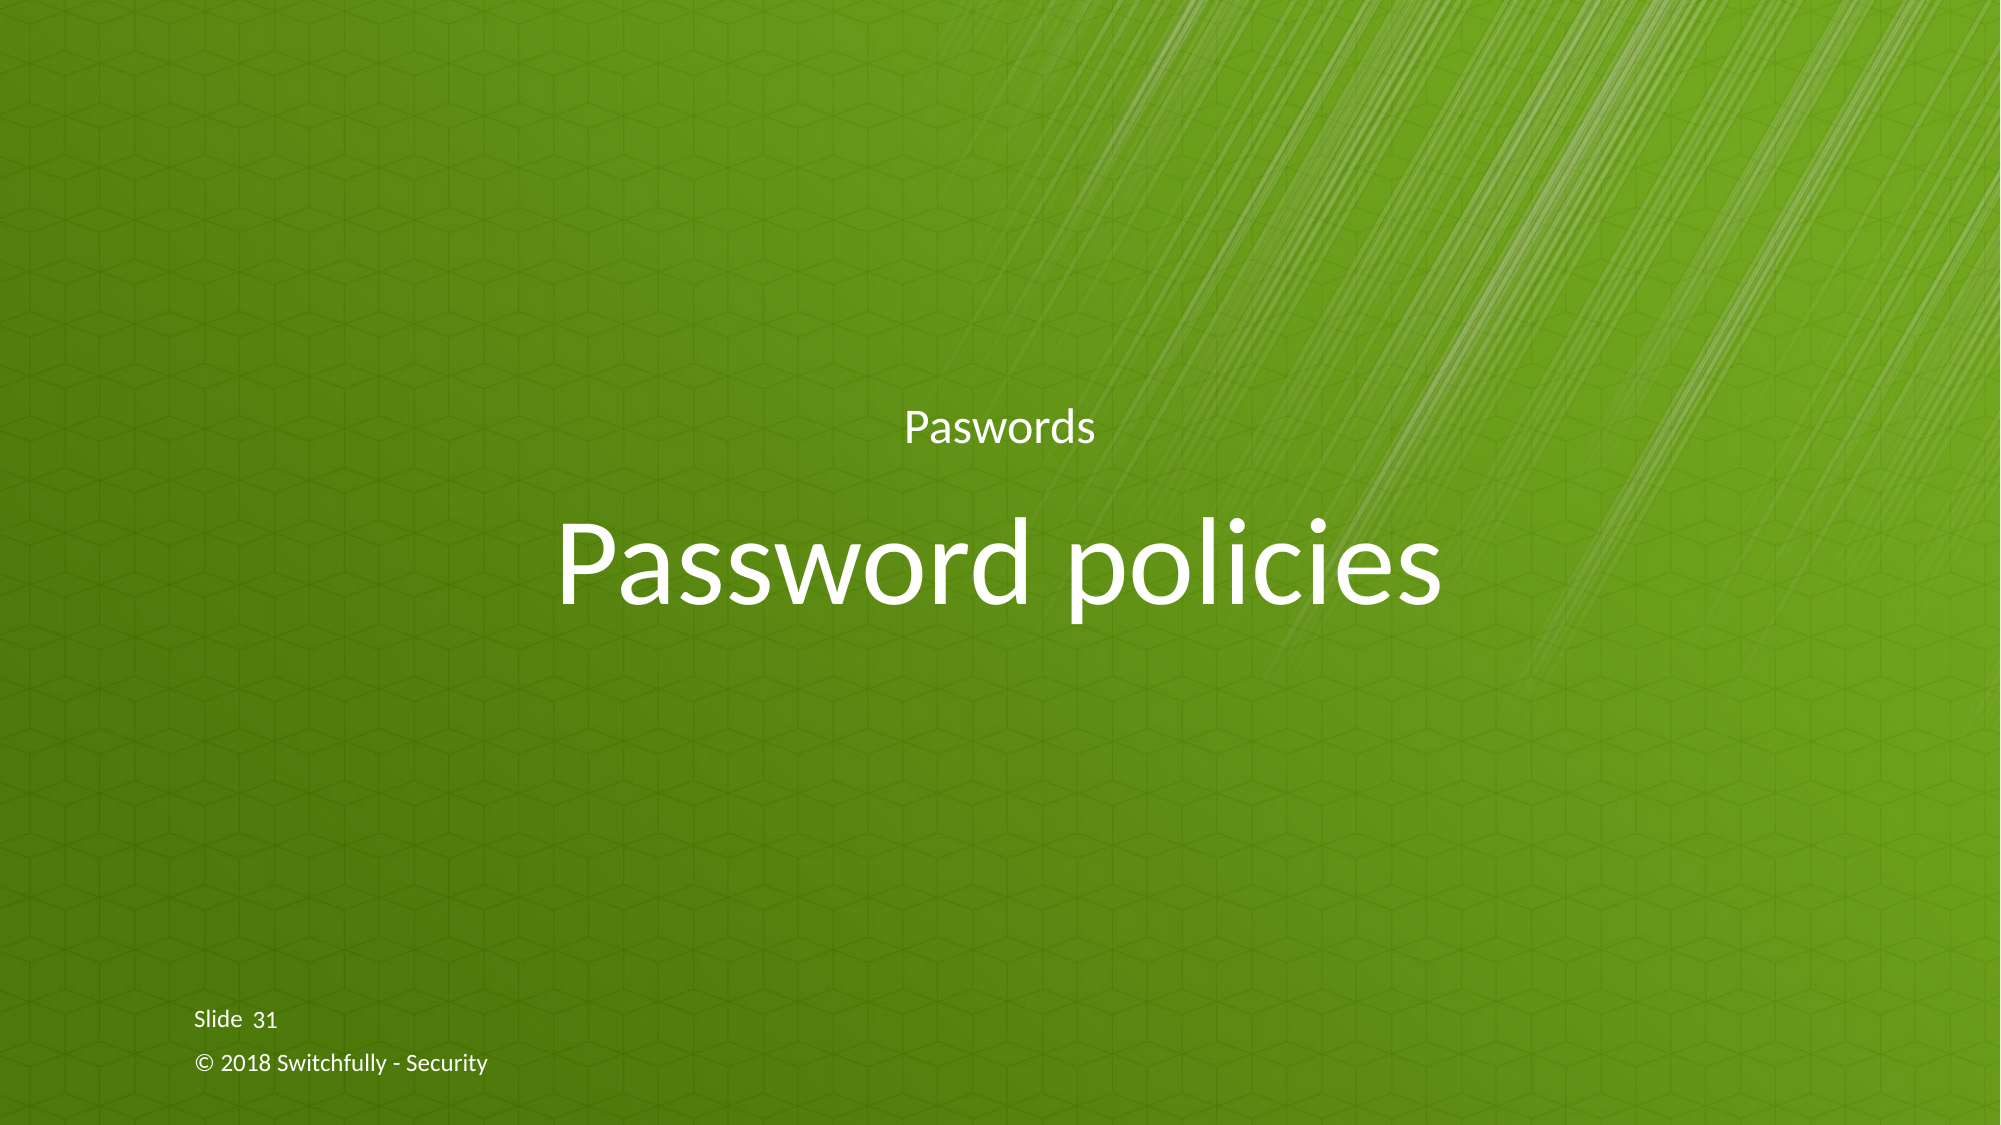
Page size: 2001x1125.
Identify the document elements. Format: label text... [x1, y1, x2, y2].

slide_number 31 [237, 988, 393, 1049]
footer © 2018 Switchfully - Security [179, 1031, 869, 1092]
picture [0, 0, 2001, 1125]
list Paswords [137, 393, 1863, 640]
